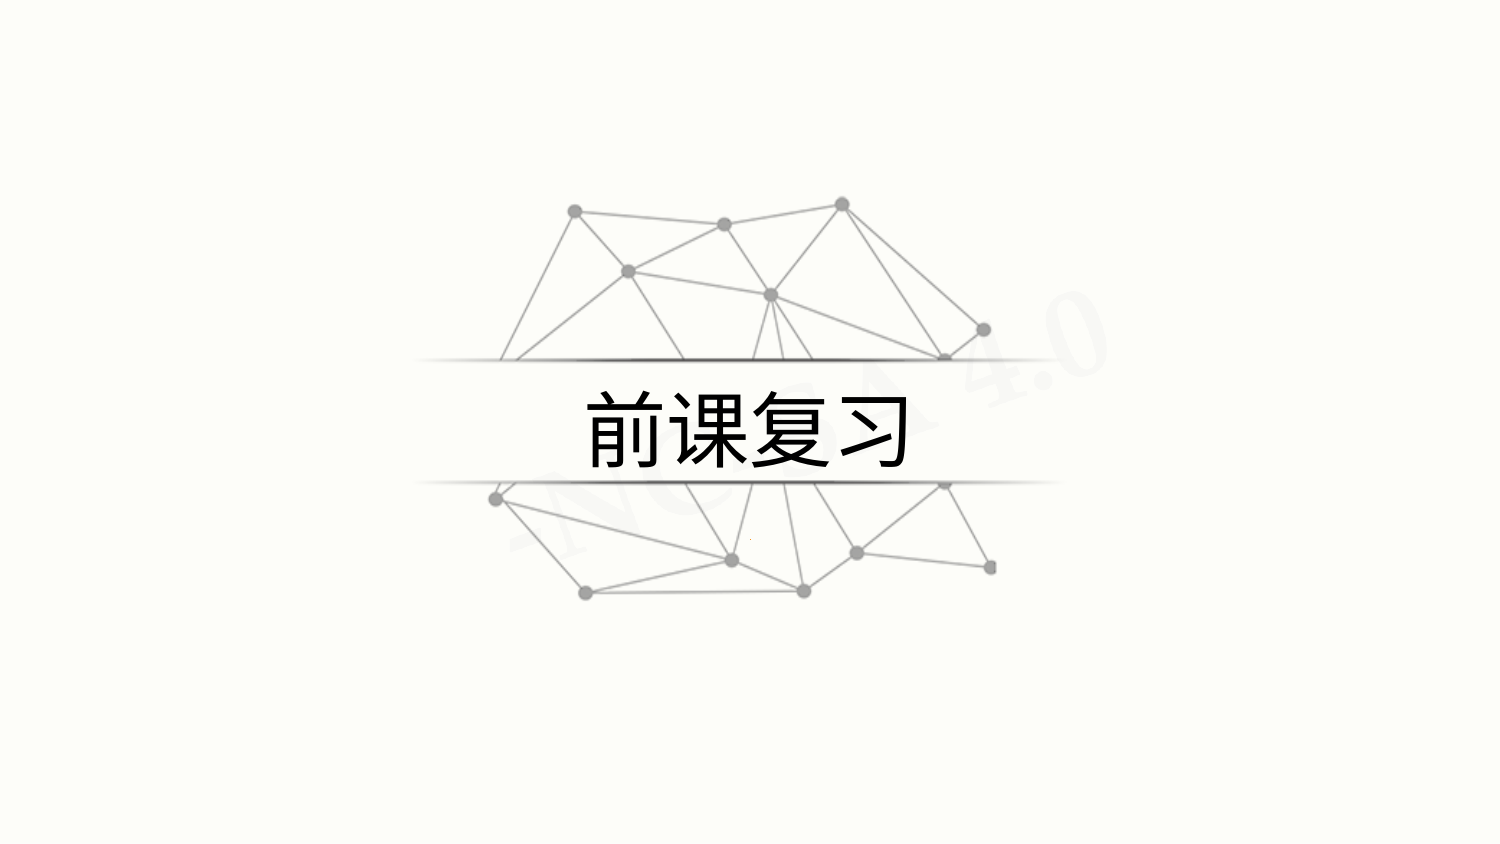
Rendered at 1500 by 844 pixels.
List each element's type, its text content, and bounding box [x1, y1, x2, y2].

text_box [312, 173, 1128, 663]
title 前课复习 [581, 377, 919, 519]
